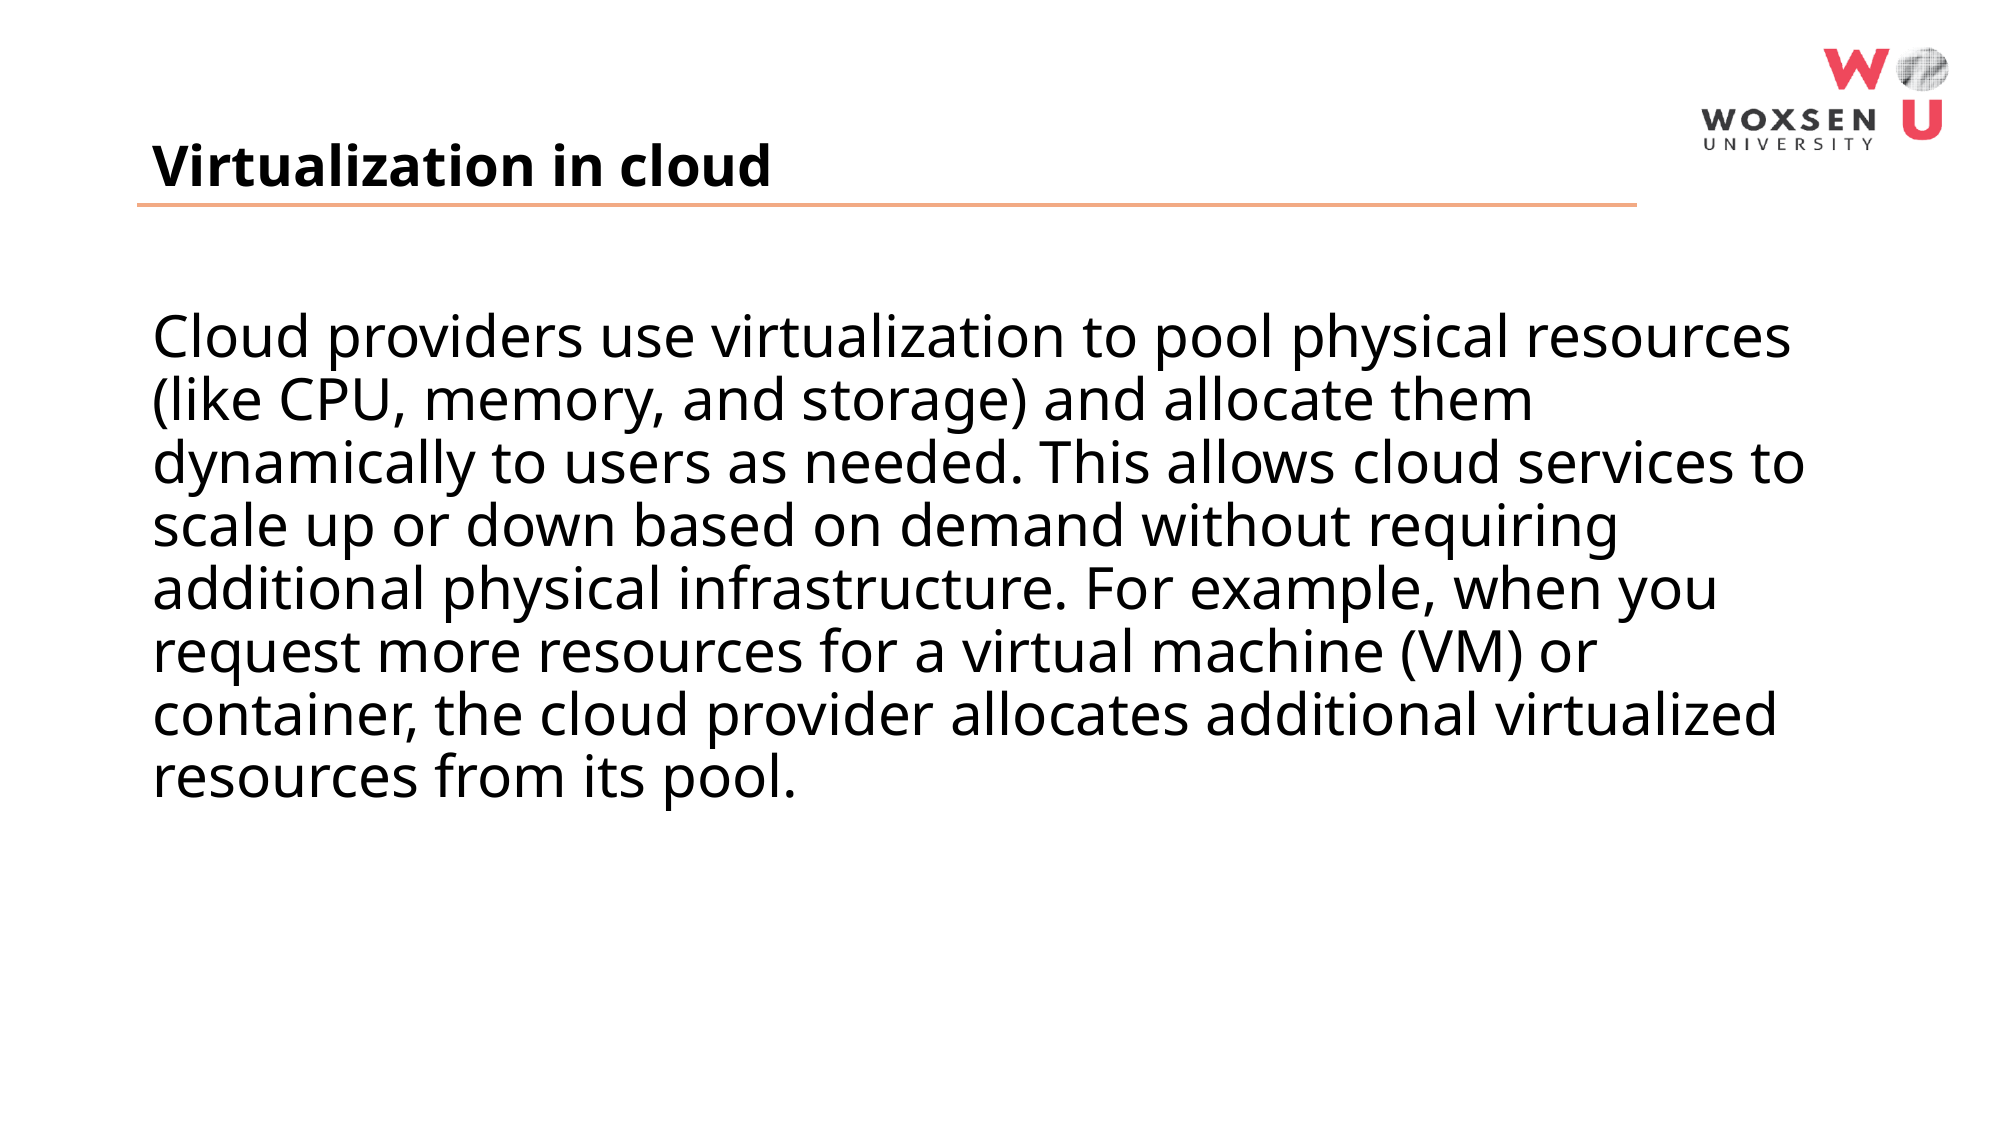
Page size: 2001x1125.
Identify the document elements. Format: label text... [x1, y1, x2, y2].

list Cloud providers use virtualization to pool physical resources (like CPU, memory, and storage) and allocate them dynamically to users as needed. This allows cloud services to scale up or down based on demand without requiring additional physical infrastructure. For example, when you request more resources for a virtual machine (VM) or container, the cloud provider allocates additional virtualized resources from its pool. [137, 299, 1863, 1014]
picture [1649, 4, 2000, 194]
title Virtualization in cloud [137, 59, 1863, 278]
